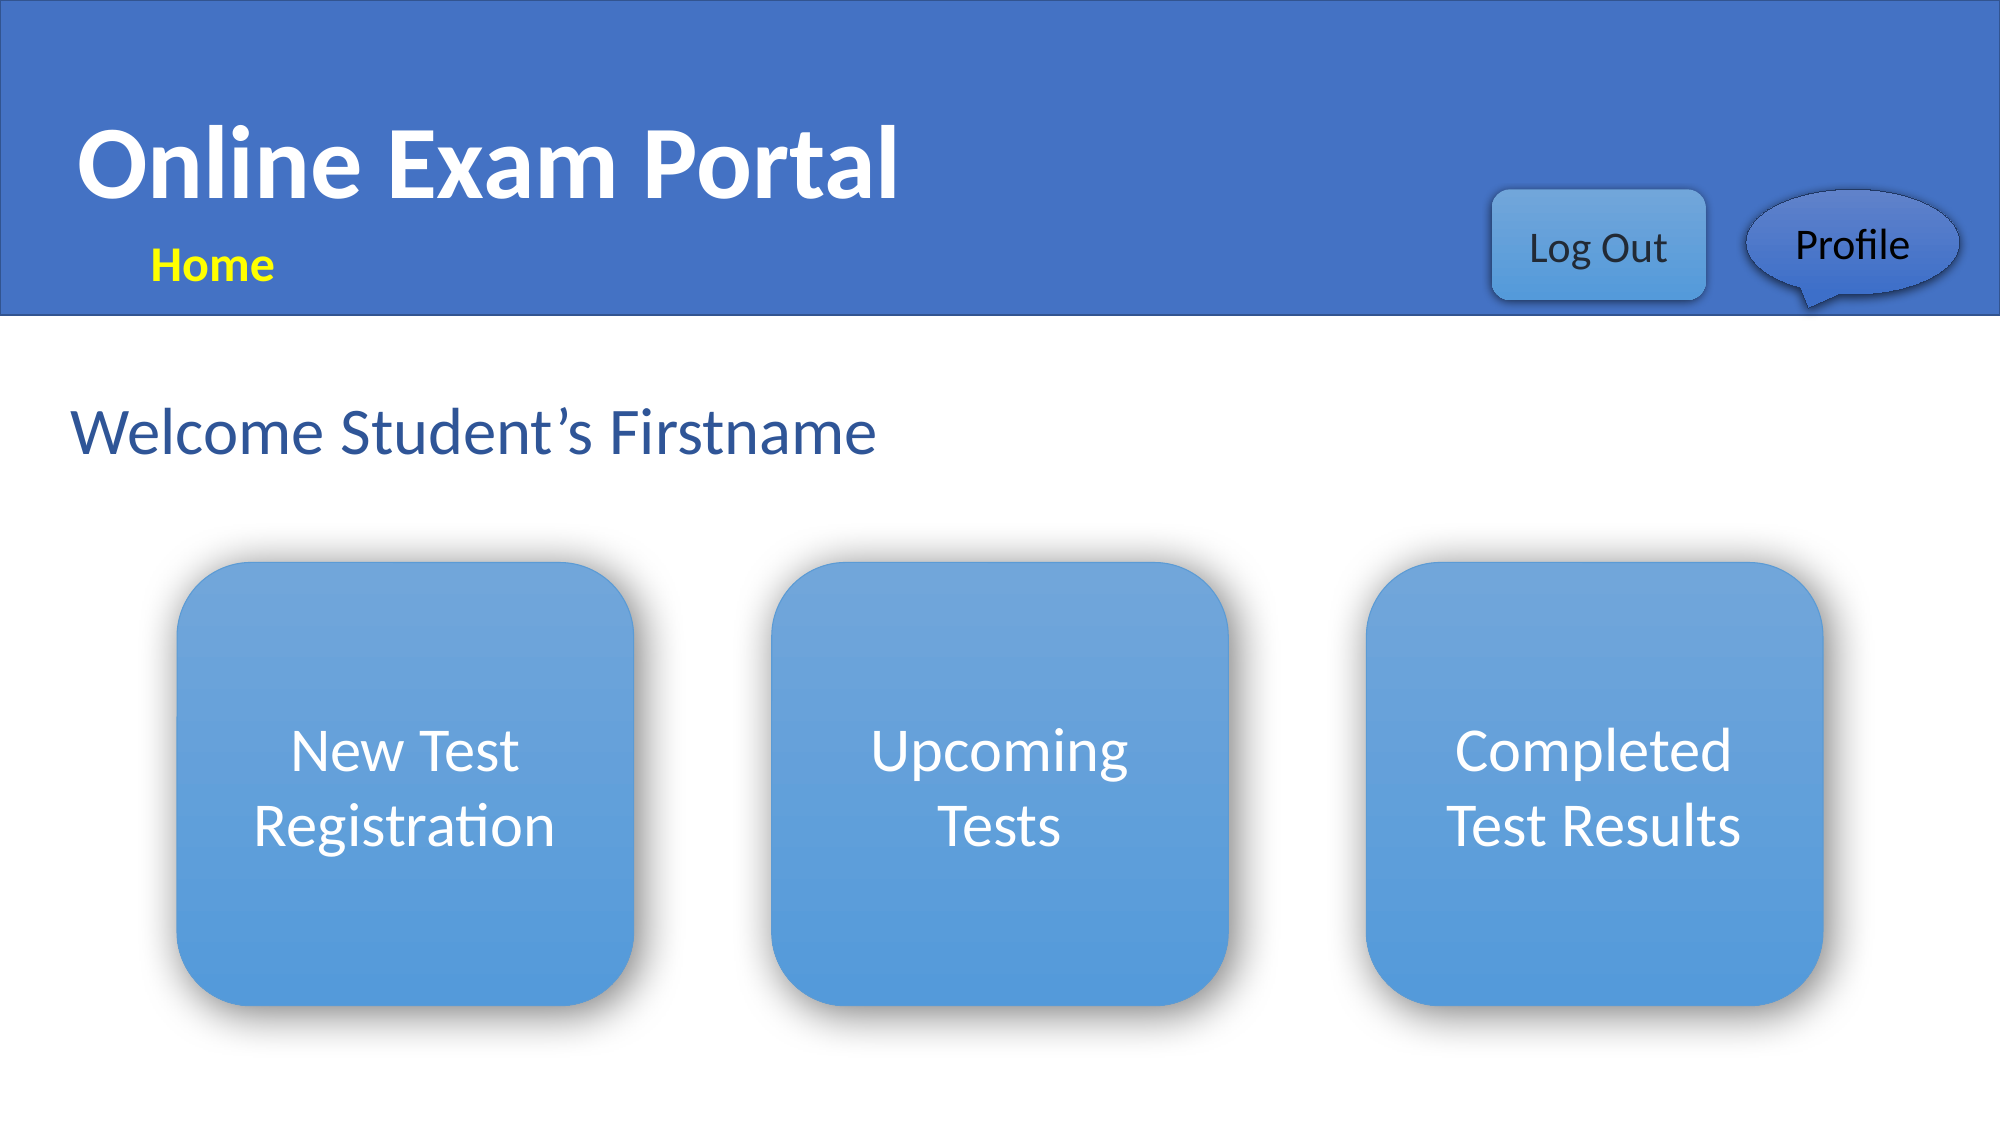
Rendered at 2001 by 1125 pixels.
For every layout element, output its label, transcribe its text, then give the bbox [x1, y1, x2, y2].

text_box Online Exam Portal [0, 0, 2000, 316]
text_box Profile [1745, 189, 1960, 309]
text_box Upcoming Tests [771, 561, 1229, 1007]
text_box Home [135, 224, 302, 299]
text_box Welcome Student’s Firstname [36, 380, 913, 476]
text_box Log Out [1491, 189, 1706, 300]
text_box New Test Registration [176, 561, 635, 1007]
text_box Completed Test Results [1365, 561, 1824, 1007]
